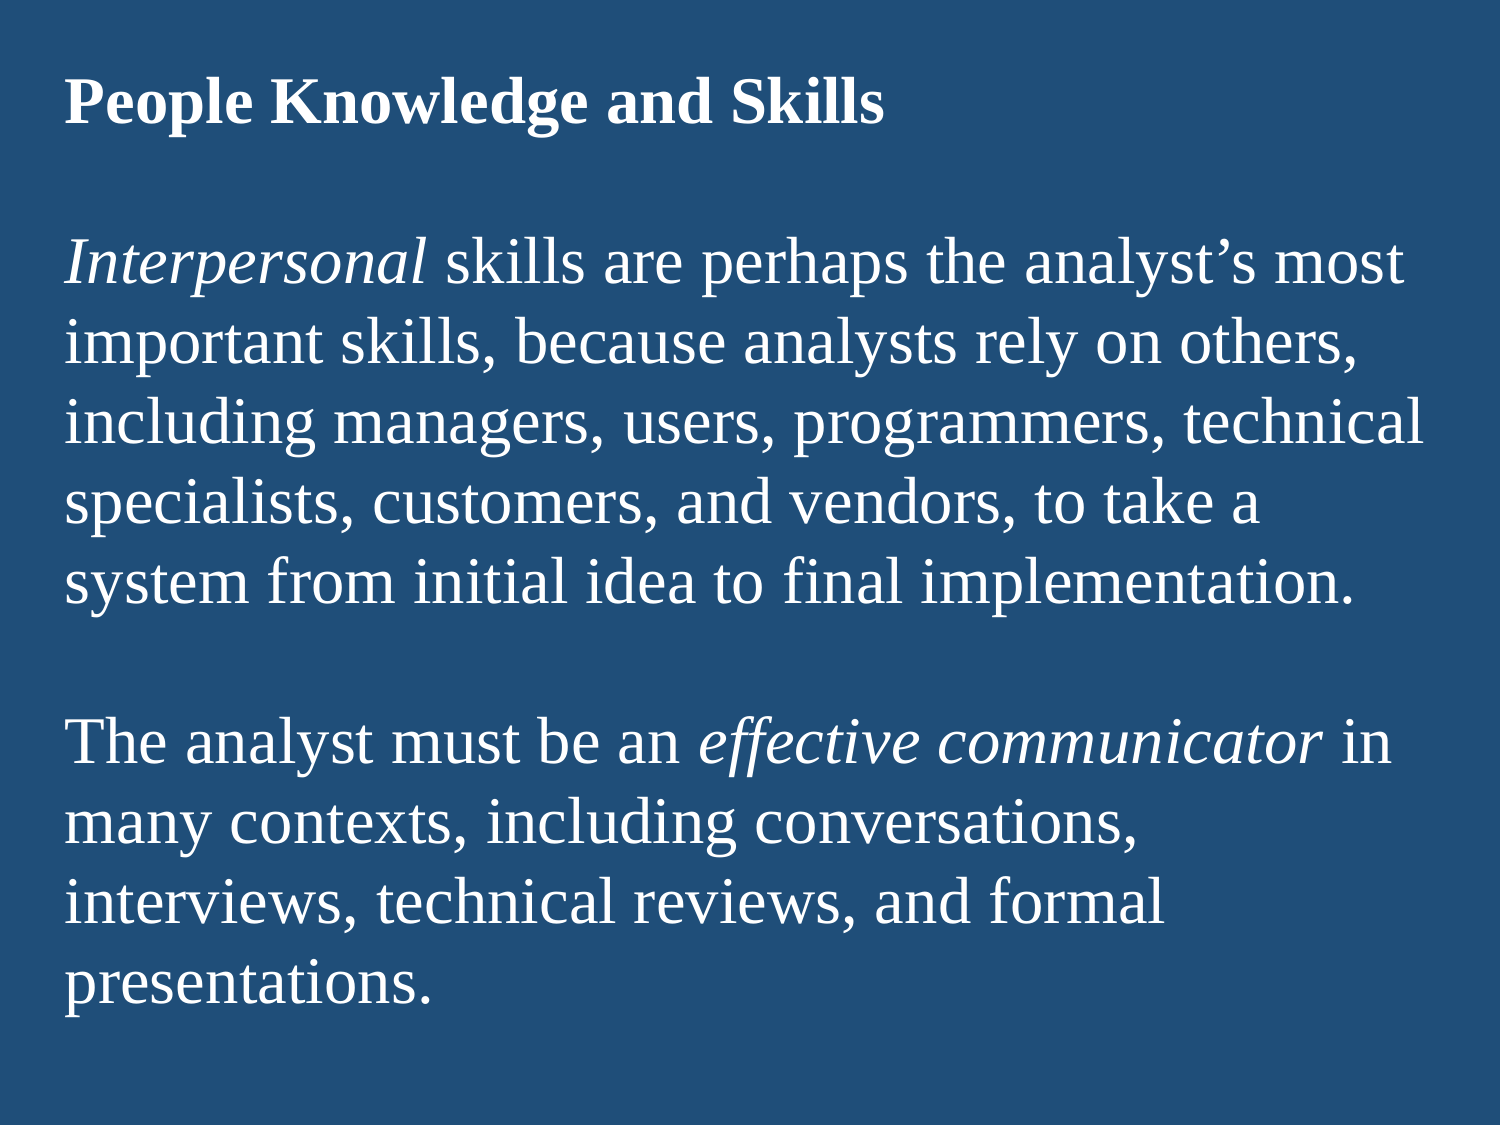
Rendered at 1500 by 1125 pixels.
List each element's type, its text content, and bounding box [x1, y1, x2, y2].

text_box [37, 37, 1450, 133]
text_box People Knowledge and Skills Interpersonal skills are perhaps the analyst’s most important skills, because analysts rely on others, including managers, users, programmers, technical specialists, customers, and vendors, to take a system from initial idea to final implementation. The analyst must be an effective communicator in many contexts, including conversations, interviews, technical reviews, and formal presentations. [49, 49, 1463, 1025]
